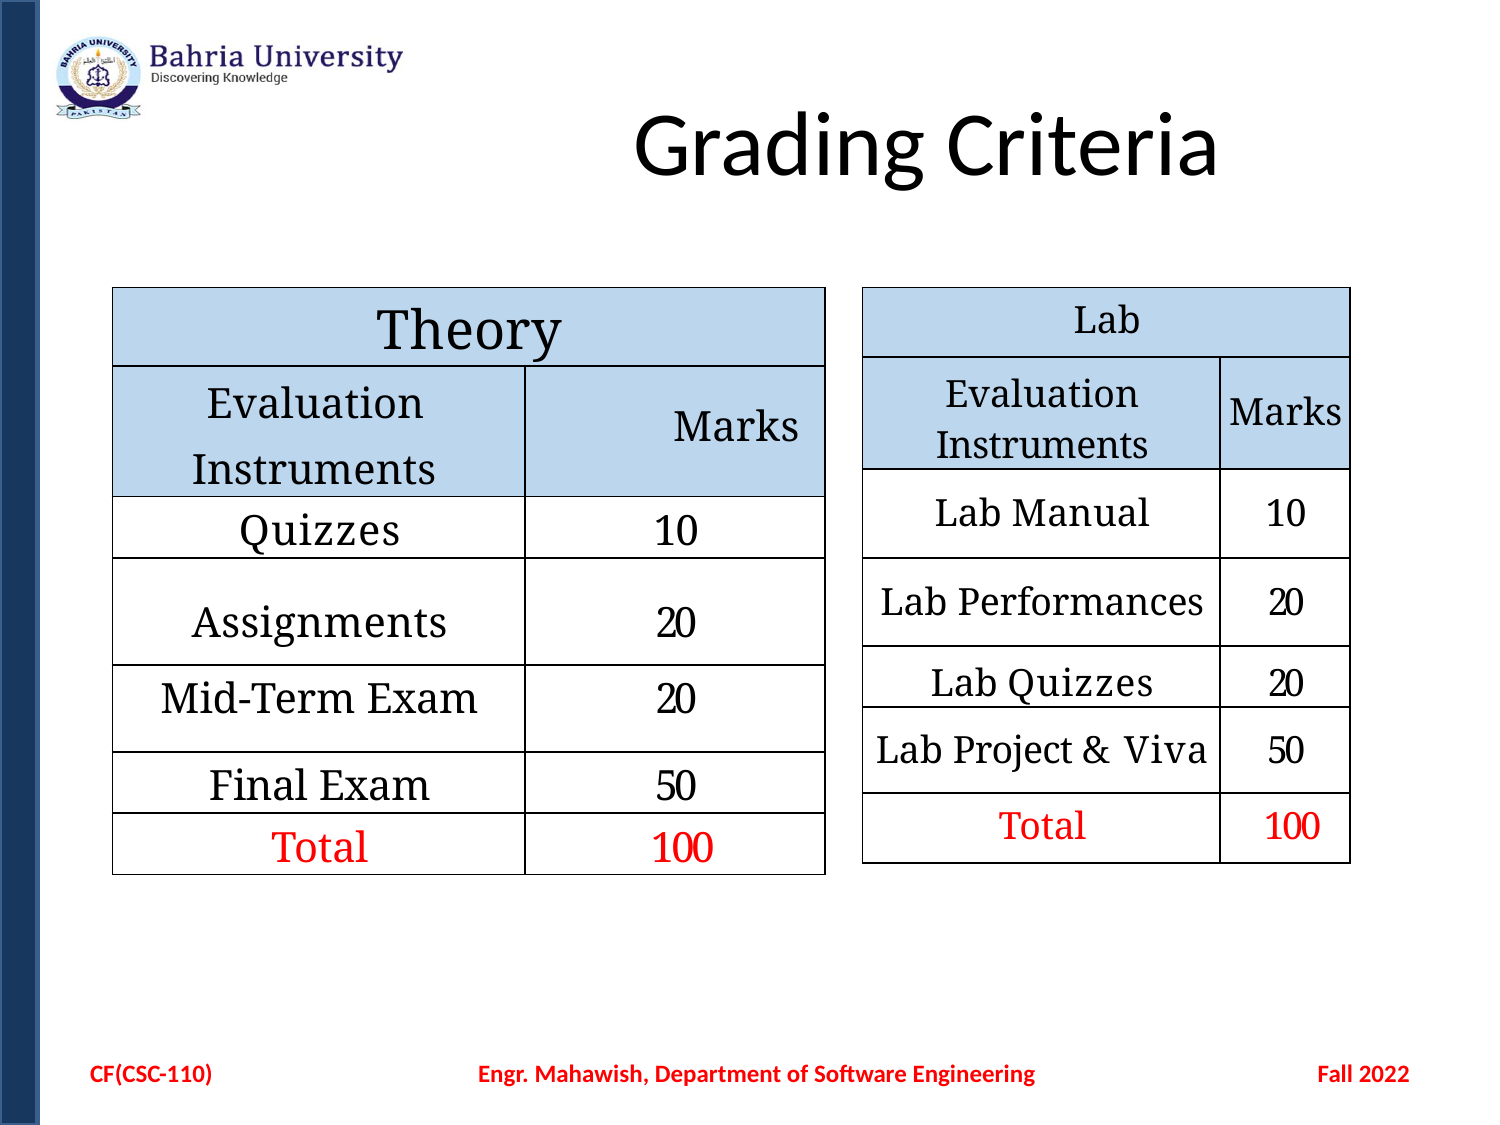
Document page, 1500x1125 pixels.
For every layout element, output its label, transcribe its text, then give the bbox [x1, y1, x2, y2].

table_cell 10 [1221, 470, 1349, 557]
table_cell Total [113, 814, 524, 874]
table_cell 100 [1221, 794, 1349, 862]
slide_number Fall 2022 [1074, 1042, 1425, 1103]
table_cell 20 [1221, 647, 1349, 706]
table_cell Quizzes [113, 497, 524, 557]
table_cell 20 [526, 666, 824, 751]
picture [50, 0, 413, 147]
table_cell 50 [526, 753, 824, 812]
table_cell Lab Project & Viva [863, 708, 1219, 792]
table_cell Lab Performances [863, 559, 1219, 645]
table_cell Mid-Term Exam [113, 666, 524, 751]
table_header Lab [863, 288, 1349, 356]
table_cell Marks [1221, 358, 1349, 468]
table_cell 20 [526, 559, 824, 664]
table_cell 10 [526, 497, 824, 557]
table_cell Final Exam [113, 753, 524, 812]
table_cell Marks [526, 367, 824, 496]
table_cell Evaluation Instruments [863, 358, 1219, 468]
table_cell Assignments [113, 559, 524, 664]
table_header Theory [113, 288, 824, 365]
slide_number CF(CSC-110) [75, 1042, 425, 1103]
table_cell Evaluation Instruments [113, 367, 524, 496]
table_cell Lab Quizzes [863, 647, 1219, 706]
table_cell 100 [526, 814, 824, 874]
table_cell Lab Manual [863, 470, 1219, 557]
table_cell 50 [1221, 708, 1349, 792]
title Grading Criteria [450, 45, 1425, 233]
table_cell 20 [1221, 559, 1349, 645]
table_cell Total [863, 794, 1219, 862]
footer Engr. Mahawish, Department of Software Engineering [450, 1042, 1074, 1103]
